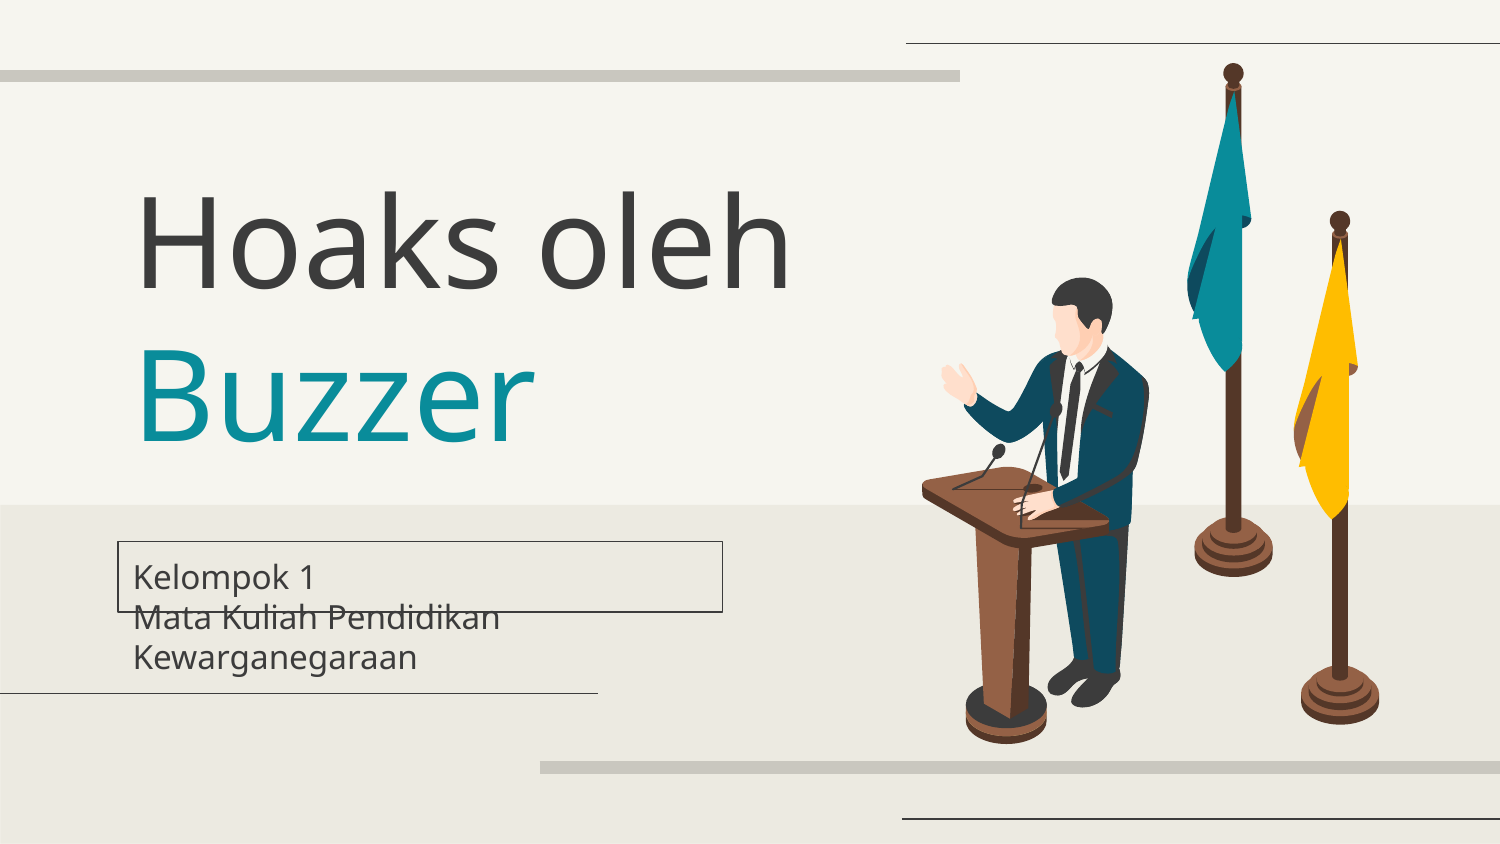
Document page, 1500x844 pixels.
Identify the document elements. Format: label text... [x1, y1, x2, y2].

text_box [919, 62, 1384, 747]
subtitle Kelompok 1 Mata Kuliah Pendidikan Kewarganegaraan [117, 541, 723, 613]
title Hoaks oleh Buzzer [117, 146, 914, 477]
